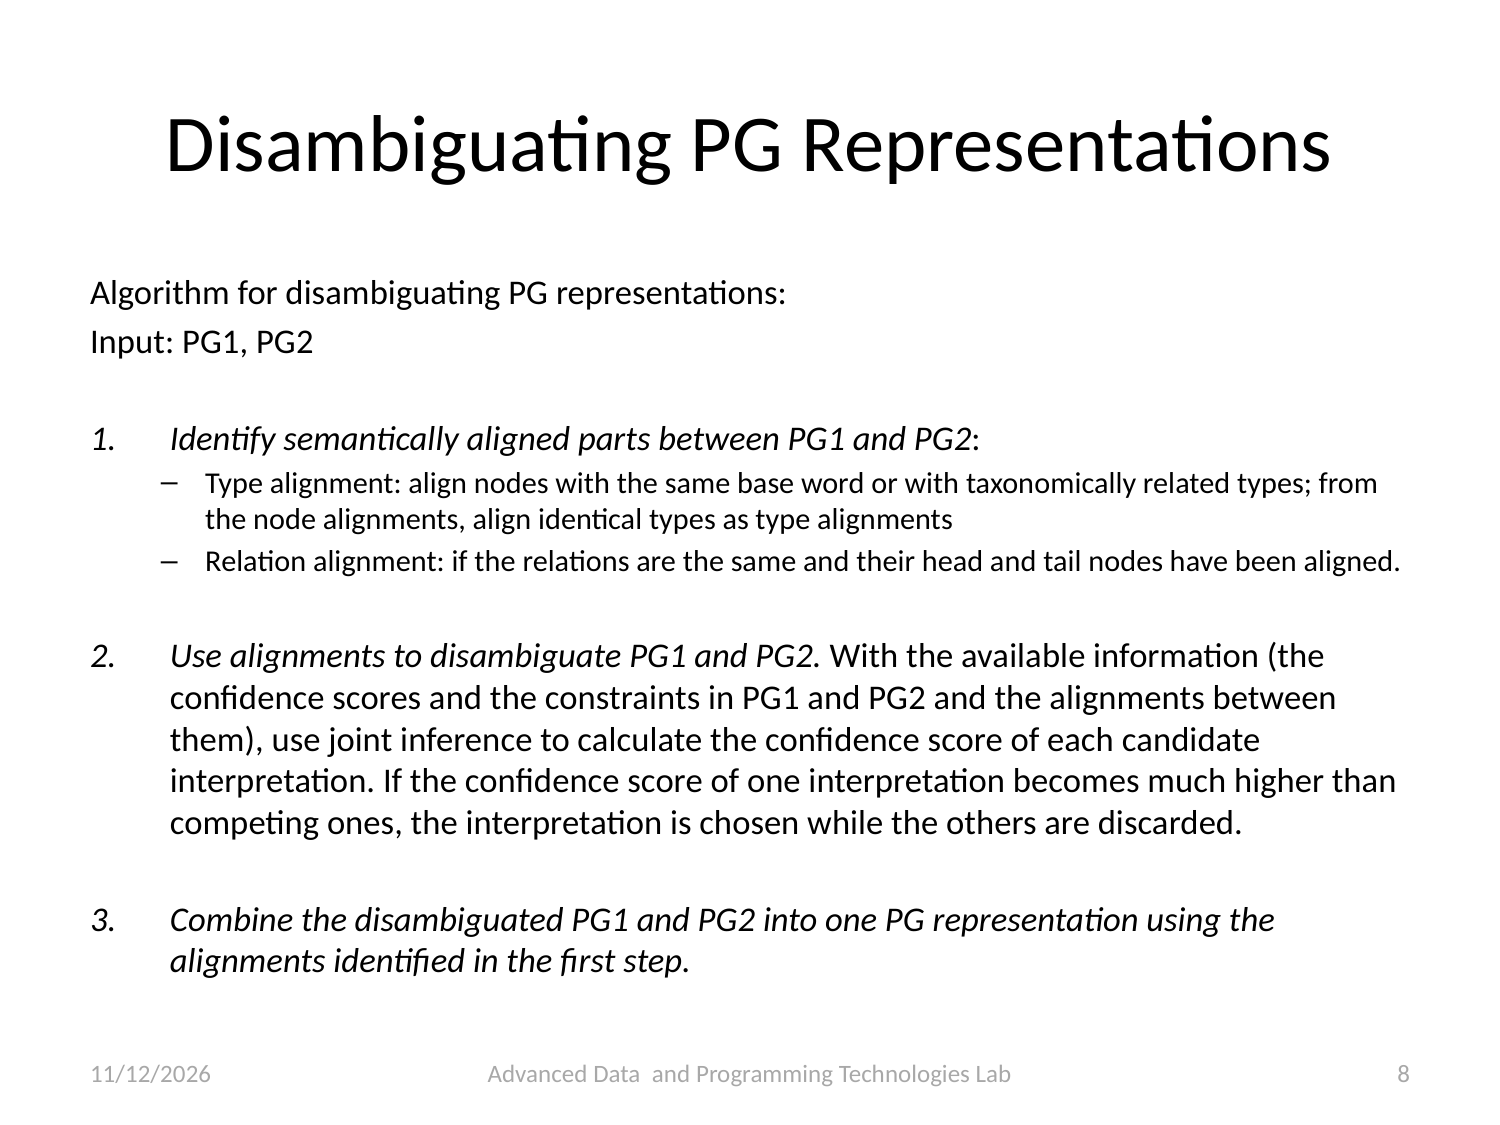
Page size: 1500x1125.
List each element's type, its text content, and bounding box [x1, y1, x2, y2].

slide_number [75, 1042, 425, 1103]
list Algorithm for disambiguating PG representations: Input: PG1, PG2 Identify semantically aligned parts between PG1 and PG2: Type alignment: align nodes with the same base word or with taxonomically related types; from the node alignments, align identical types as type alignments Relation alignment: if the relations are the same and their head and tail nodes have been aligned. Use alignments to disambiguate PG1 and PG2. With the available information (the confidence scores and the constraints in PG1 and PG2 and the alignments between them), use joint inference to calculate the confidence score of each candidate interpretation. If the confidence score of one interpretation becomes much higher than competing ones, the interpretation is chosen while the others are discarded. Combine the disambiguated PG1 and PG2 into one PG representation using the alignments identified in the first step. [75, 262, 1425, 1005]
footer Advanced Data and Programming Technologies Lab [466, 1042, 1034, 1103]
title Disambiguating PG Representations [75, 45, 1425, 233]
slide_number 7 [1074, 1042, 1425, 1103]
